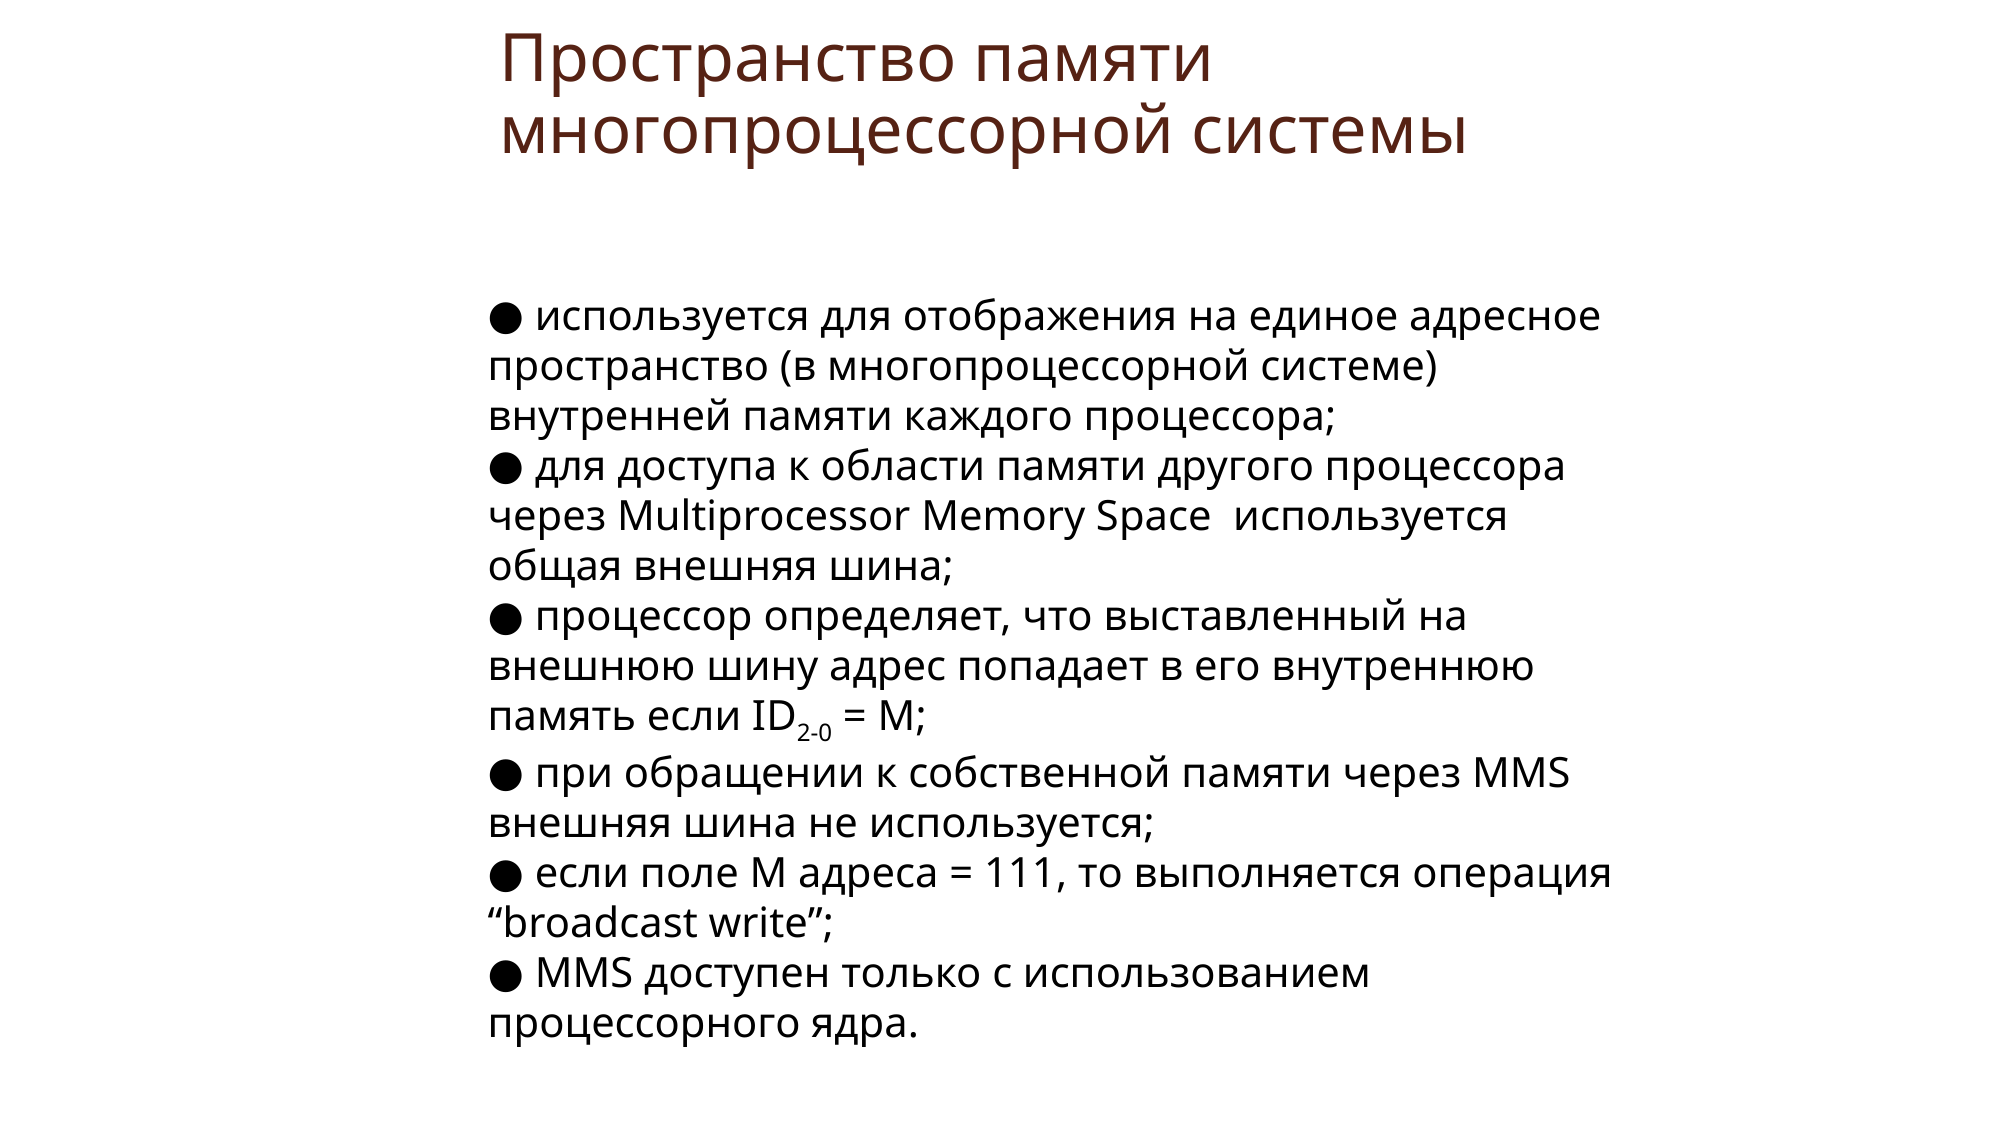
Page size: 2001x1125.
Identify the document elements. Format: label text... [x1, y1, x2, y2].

title Пространство памяти многопроцессорной системы [484, 23, 1700, 176]
text_box используется для отображения на единое адресное пространство (в многопроцессорной системе) внутренней памяти каждого процессора; для доступа к области памяти другого процессора через Multiprocessor Memory Space используется общая внешняя шина; процессор определяет, что выставленный на внешнюю шину адрес попадает в его внутреннюю память если ID2-0 = M; при обращении к собственной памяти через MMS внешняя шина не используется; если поле M адреса = 111, то выполняется операция “broadcast write”; MMS доступен только с использованием процессорного ядра. [472, 281, 1668, 1016]
